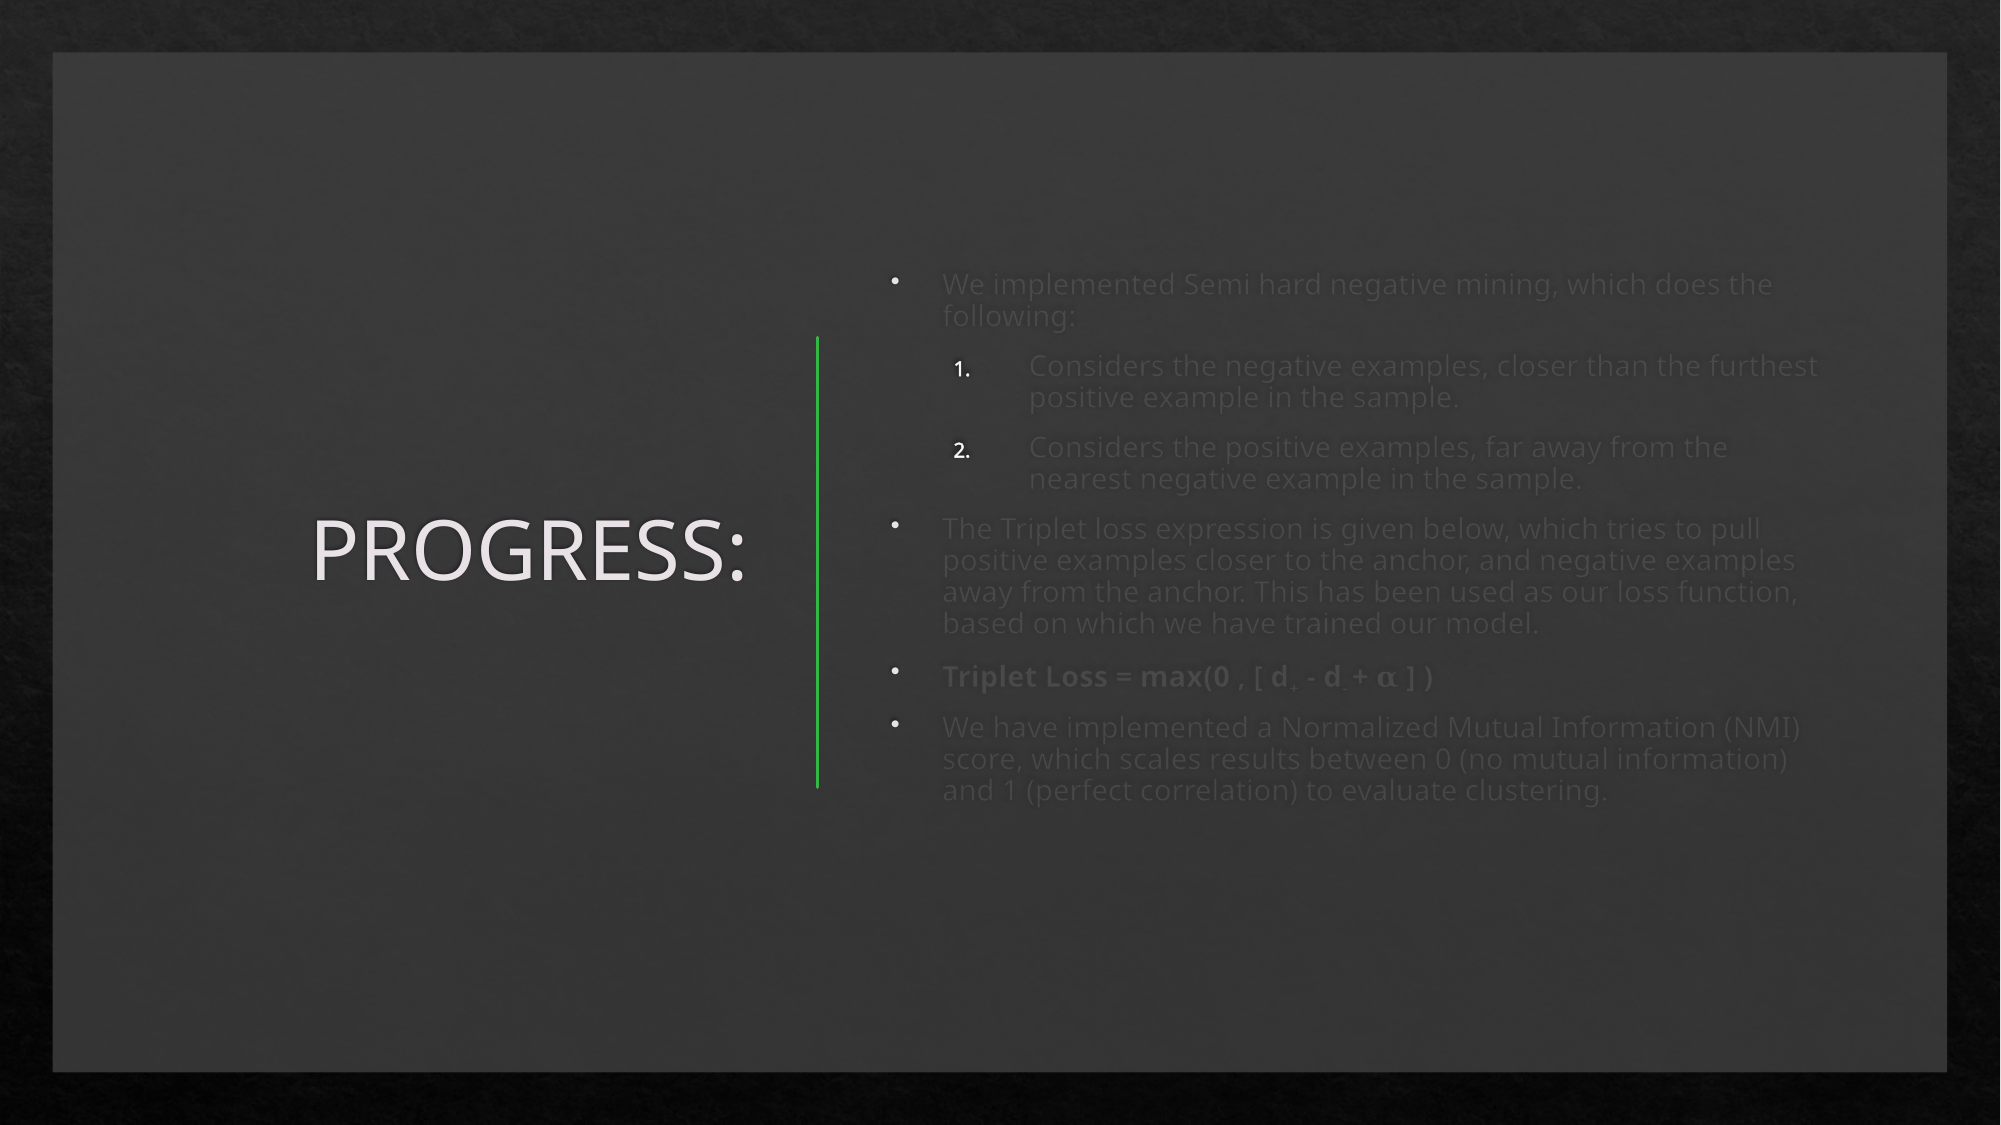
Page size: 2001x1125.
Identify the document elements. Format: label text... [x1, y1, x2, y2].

list We implemented Semi hard negative mining, which does the following: Considers the negative examples, closer than the furthest positive example in the sample. Considers the positive examples, far away from the nearest negative example in the sample. The Triplet loss expression is given below, which tries to pull positive examples closer to the anchor, and negative examples away from the anchor. This has been used as our loss function, based on which we have trained our model. Triplet Loss = max(0 , [ d+ - d- + 𝛂 ] ) We have implemented a Normalized Mutual Information (NMI) score, which scales results between 0 (no mutual information) and 1 (perfect correlation) to evaluate clustering. [870, 158, 1849, 950]
title PROGRESS: [149, 158, 764, 950]
text_box [51, 51, 1948, 1074]
text_box [0, 0, 2000, 1125]
